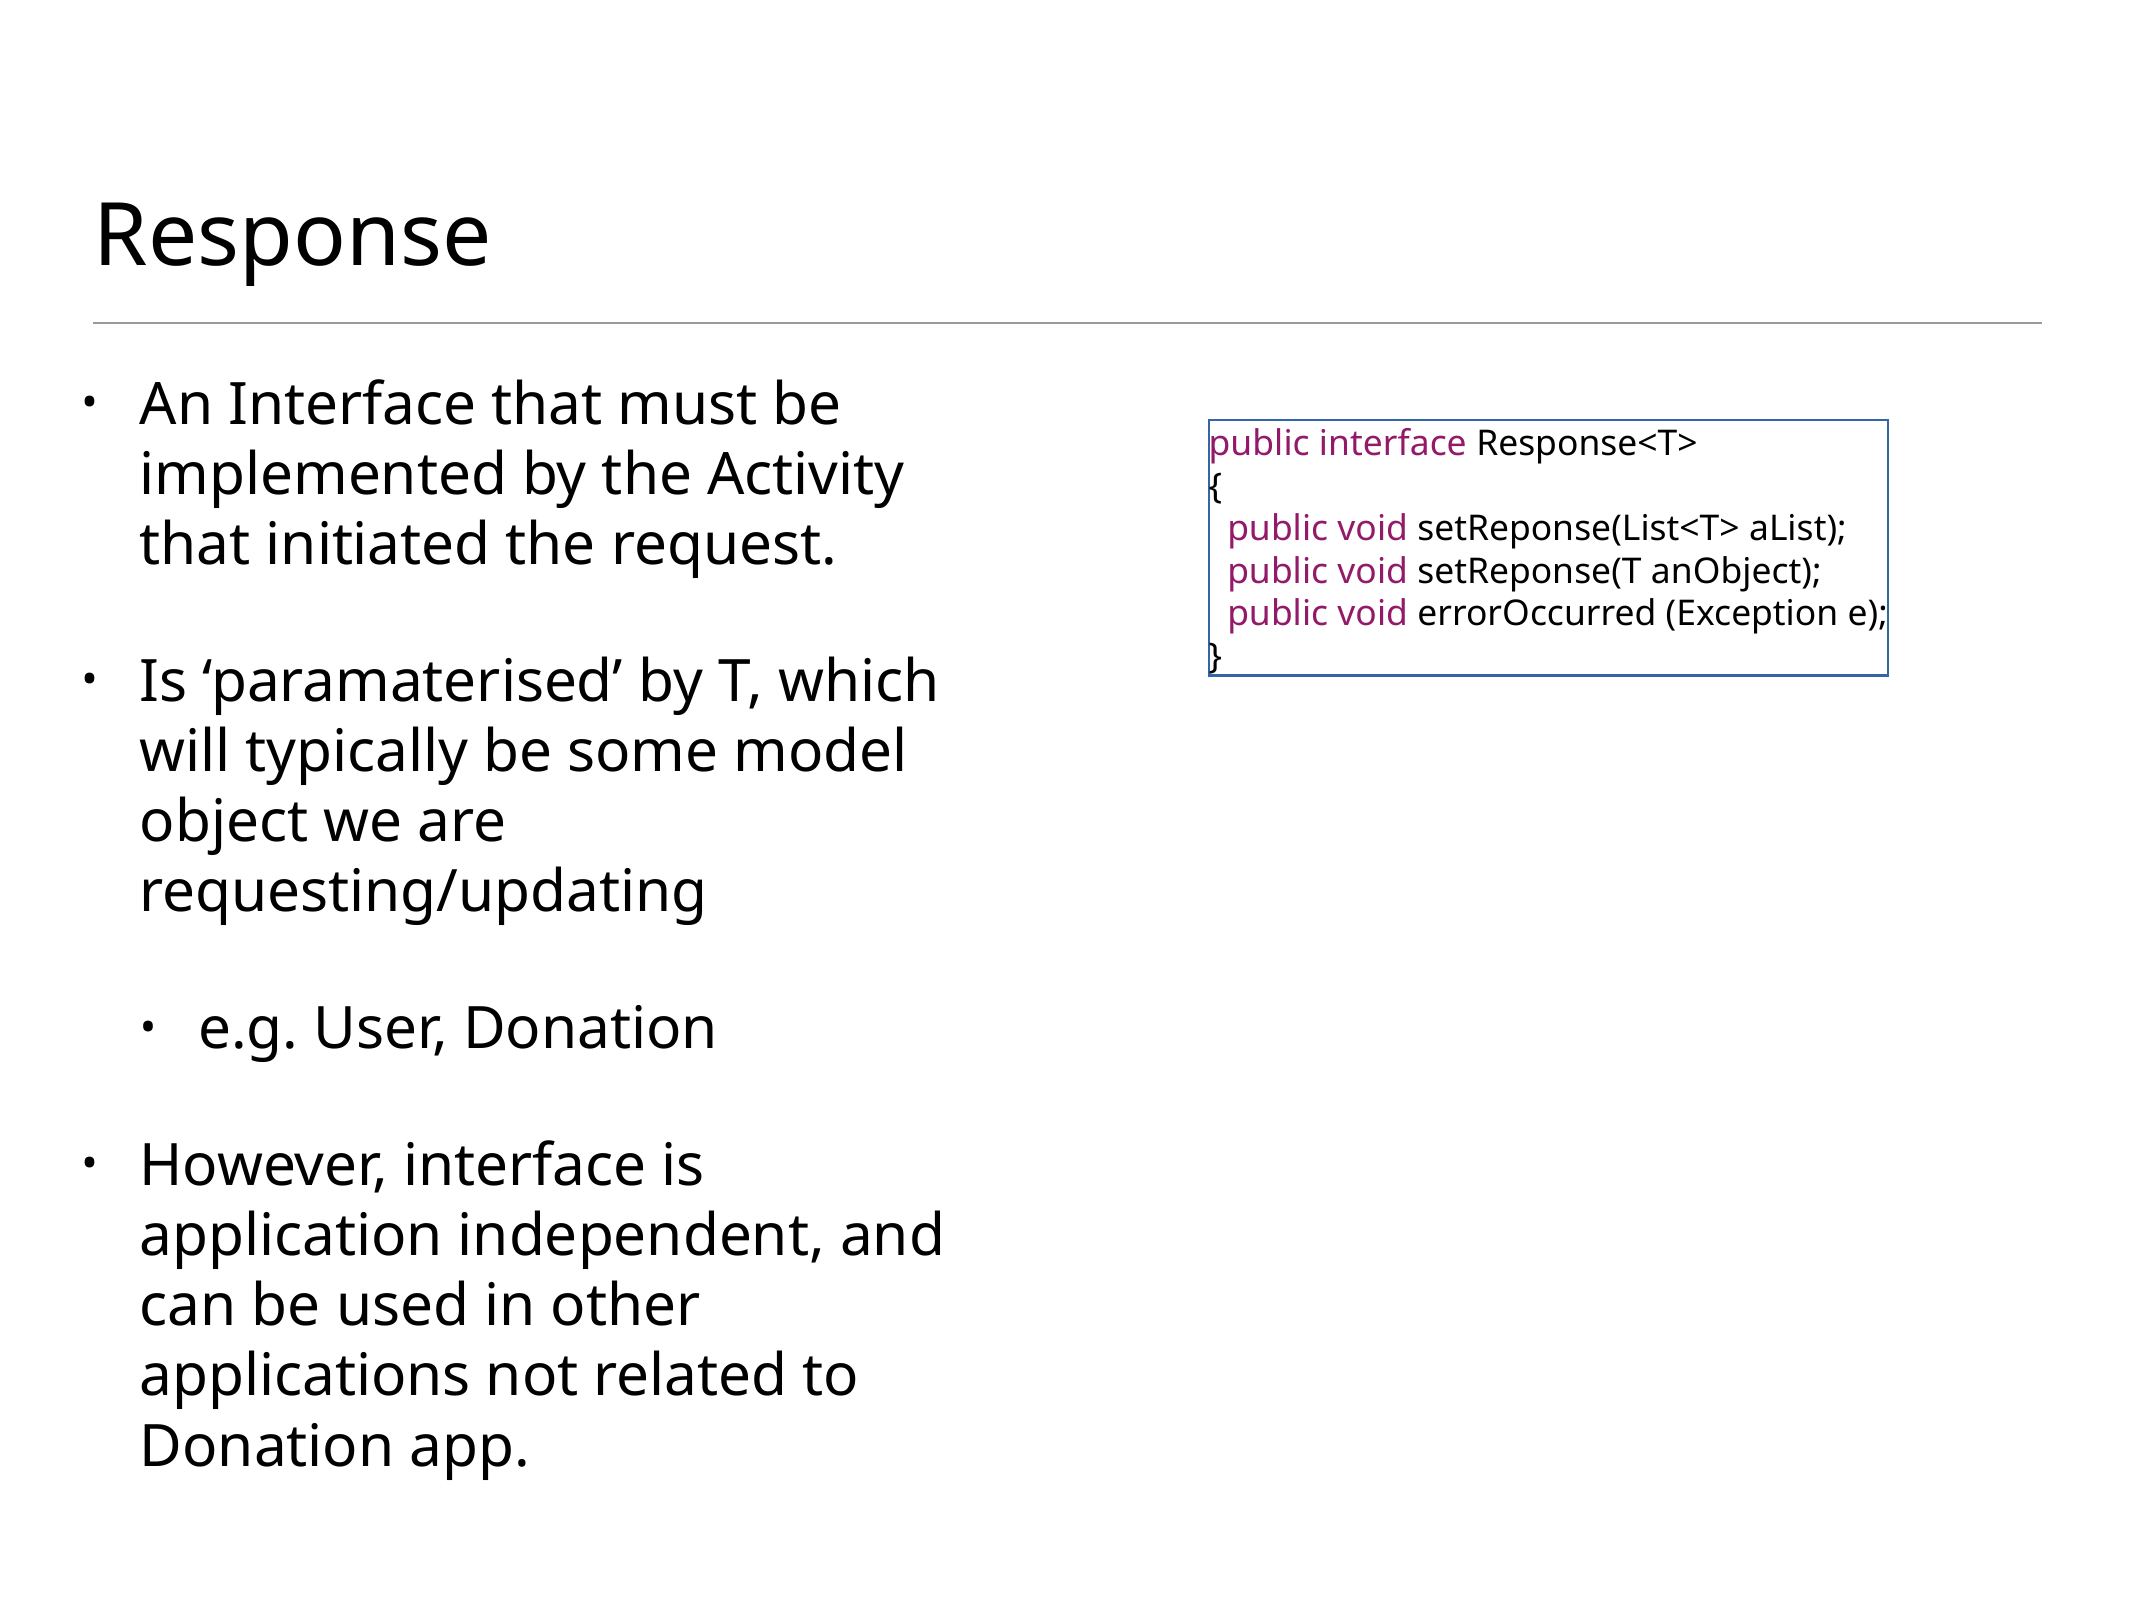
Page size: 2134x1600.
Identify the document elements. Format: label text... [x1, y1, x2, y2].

list An Interface that must be implemented by the Activity that initiated the request. Is ‘paramaterised’ by T, which will typically be some model object we are requesting/updating e.g. User, Donation However, interface is application independent, and can be used in other applications not related to Donation app. [80, 365, 1001, 1460]
title Response [93, 53, 2041, 284]
text_box public interface Response<T> { public void setReponse(List<T> aList); public void setReponse(T anObject); public void errorOccurred (Exception e); } [1208, 420, 1889, 676]
